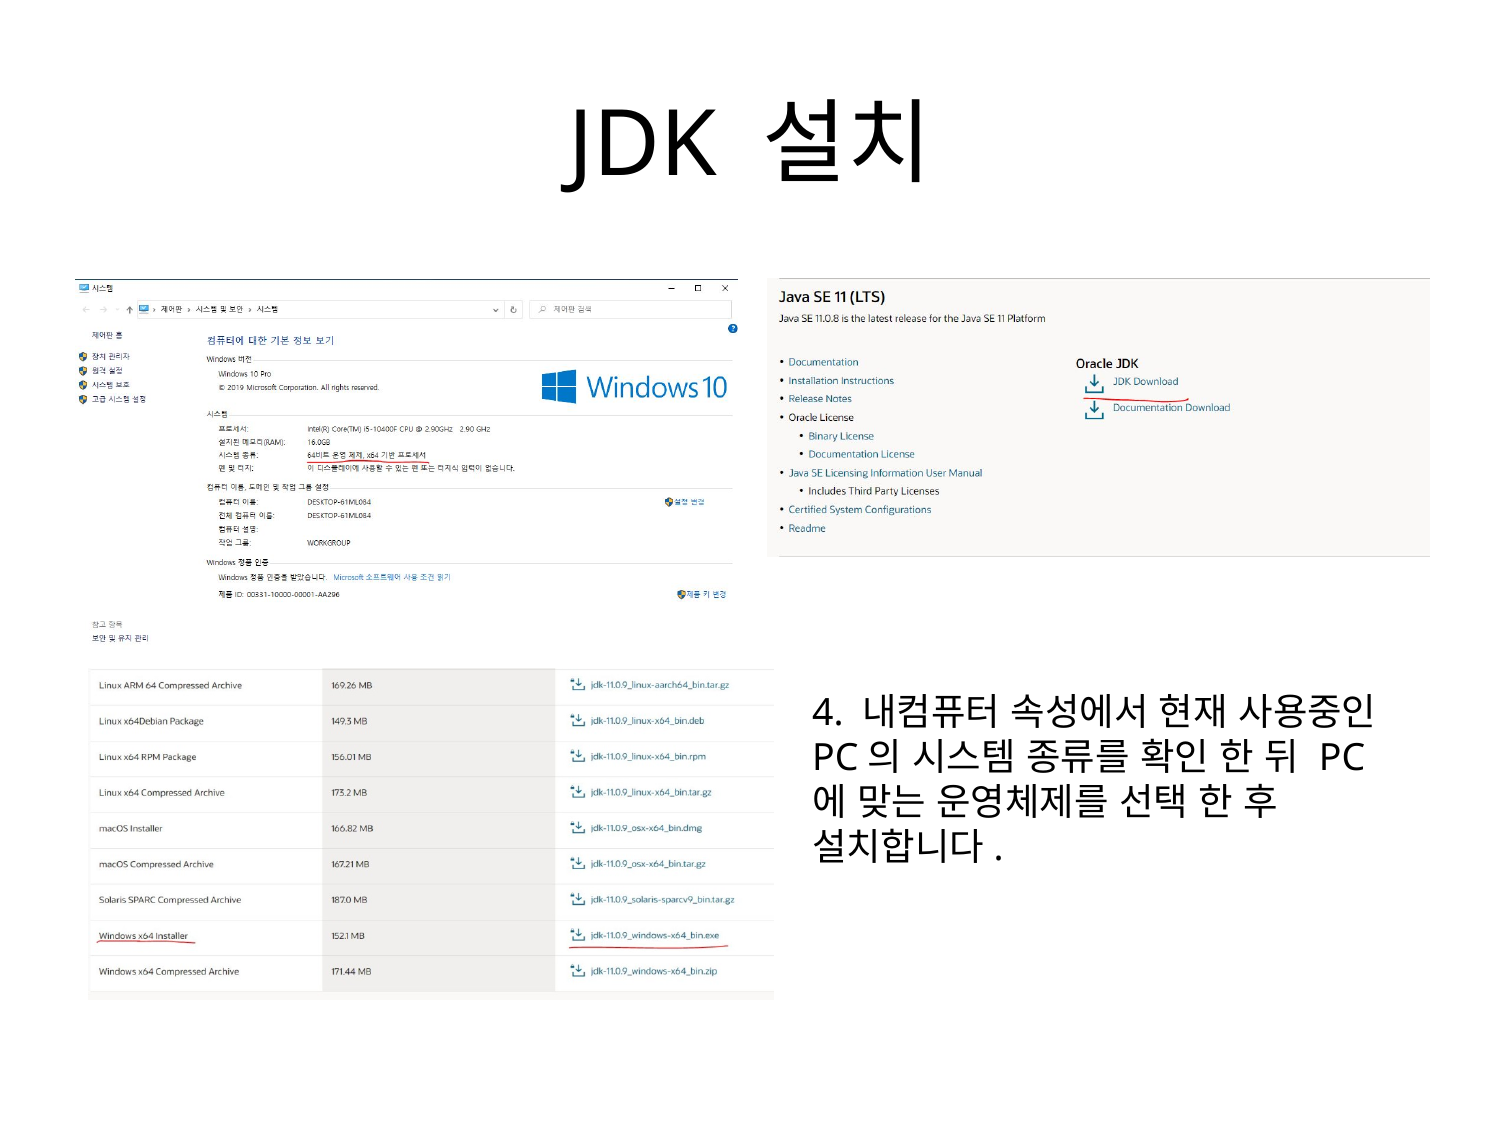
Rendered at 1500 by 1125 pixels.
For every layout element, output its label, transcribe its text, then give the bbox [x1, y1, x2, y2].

picture [88, 668, 774, 1001]
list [766, 278, 1430, 557]
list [74, 279, 738, 652]
title JDK 설치 [75, 45, 1425, 233]
text_box 4. 내컴퓨터 속성에서 현재 사용중인 PC의 시스템 종류를 확인 한 뒤 PC에 맞는 운영체제를 선택 한 후 설치합니다. [797, 680, 1400, 876]
